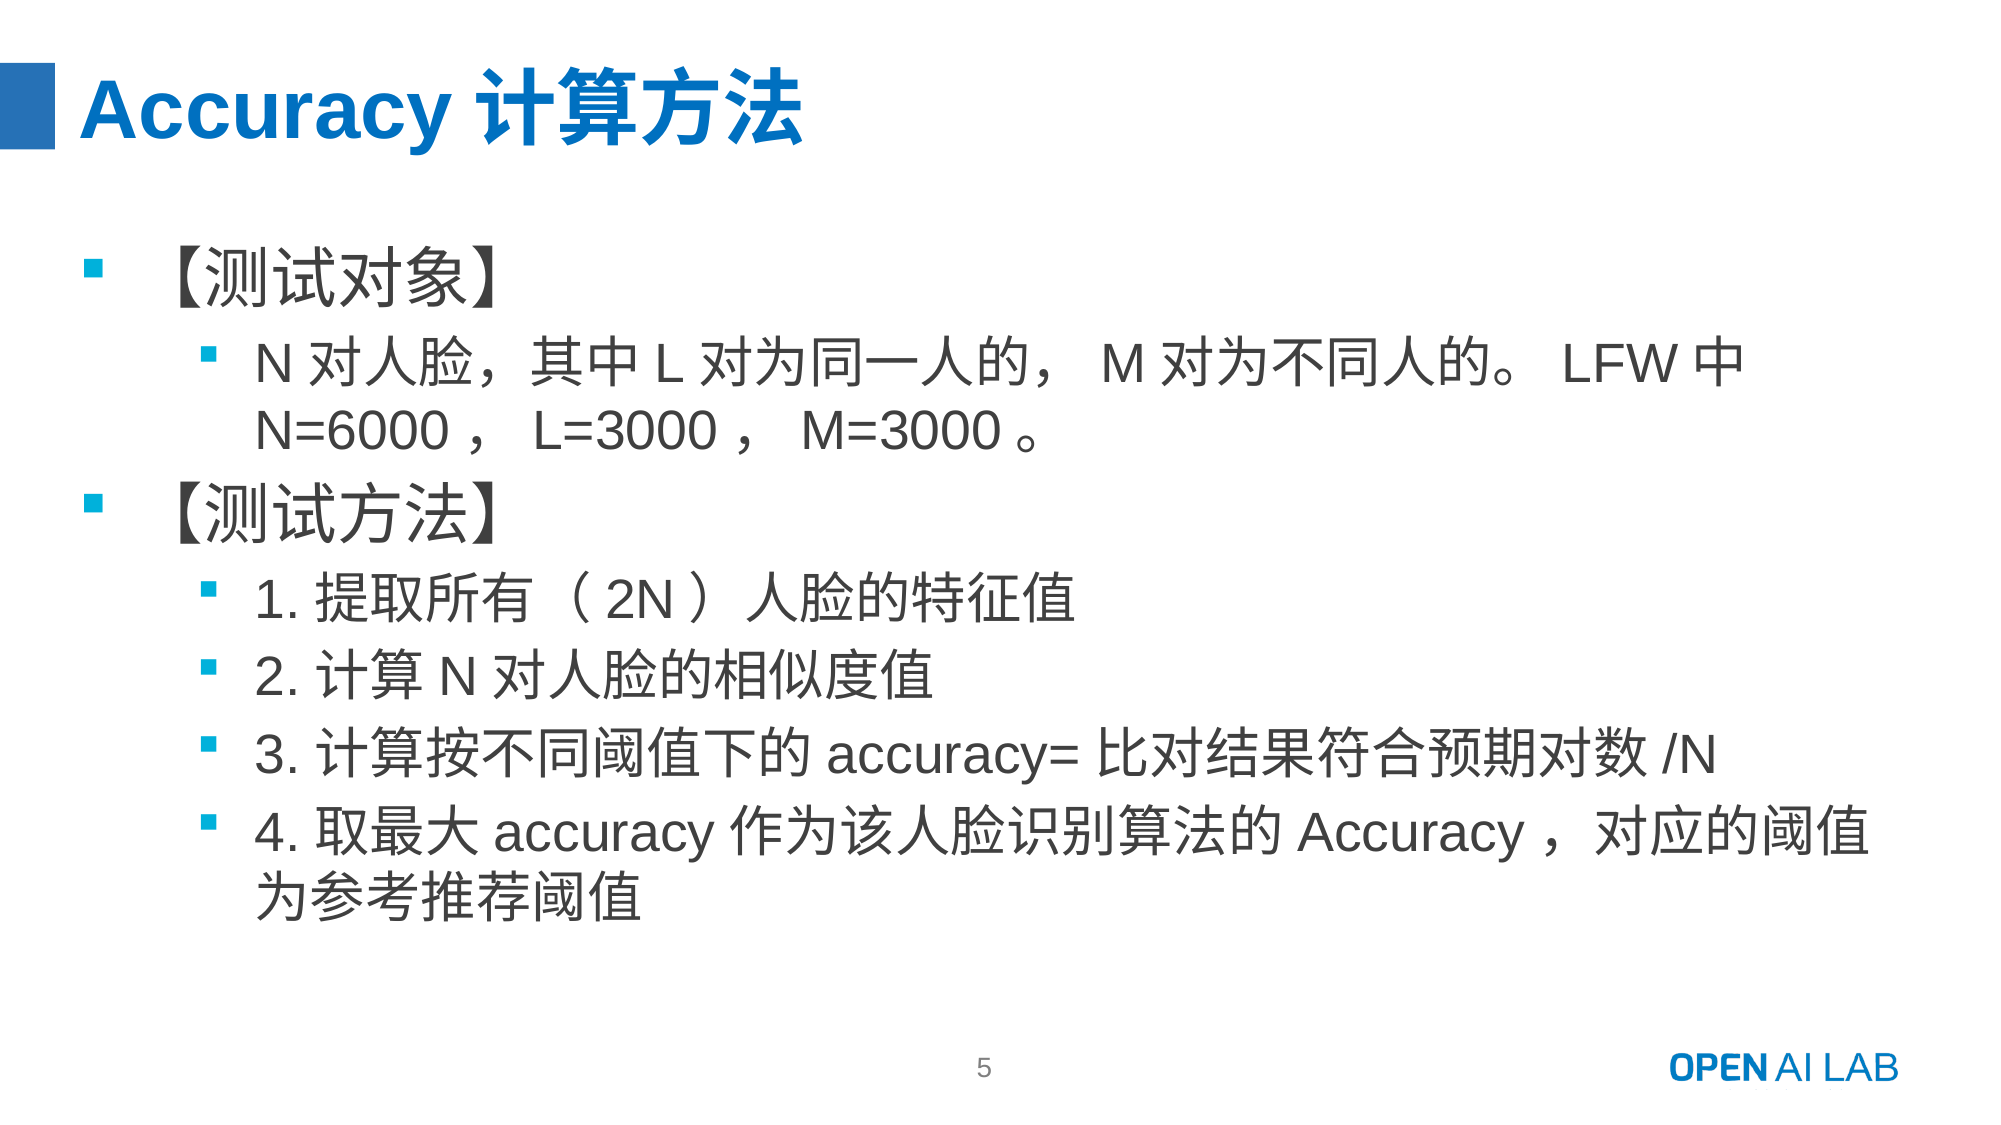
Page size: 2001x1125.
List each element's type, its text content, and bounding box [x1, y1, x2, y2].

list 【测试对象】 N对人脸，其中L对为同一人的，M对为不同人的。LFW中N=6000，L=3000，M=3000。 【测试方法】 1.提取所有（2N）人脸的特征值 2.计算N对人脸的相似度值 3.计算按不同阈值下的accuracy=比对结果符合预期对数/N 4.取最大accuracy作为该人脸识别算法的Accuracy，对应的阈值为参考推荐阈值 [79, 236, 1910, 1004]
text_box [0, 59, 58, 153]
picture [1657, 1033, 1910, 1102]
title Accuracy计算方法 [78, 55, 1910, 150]
